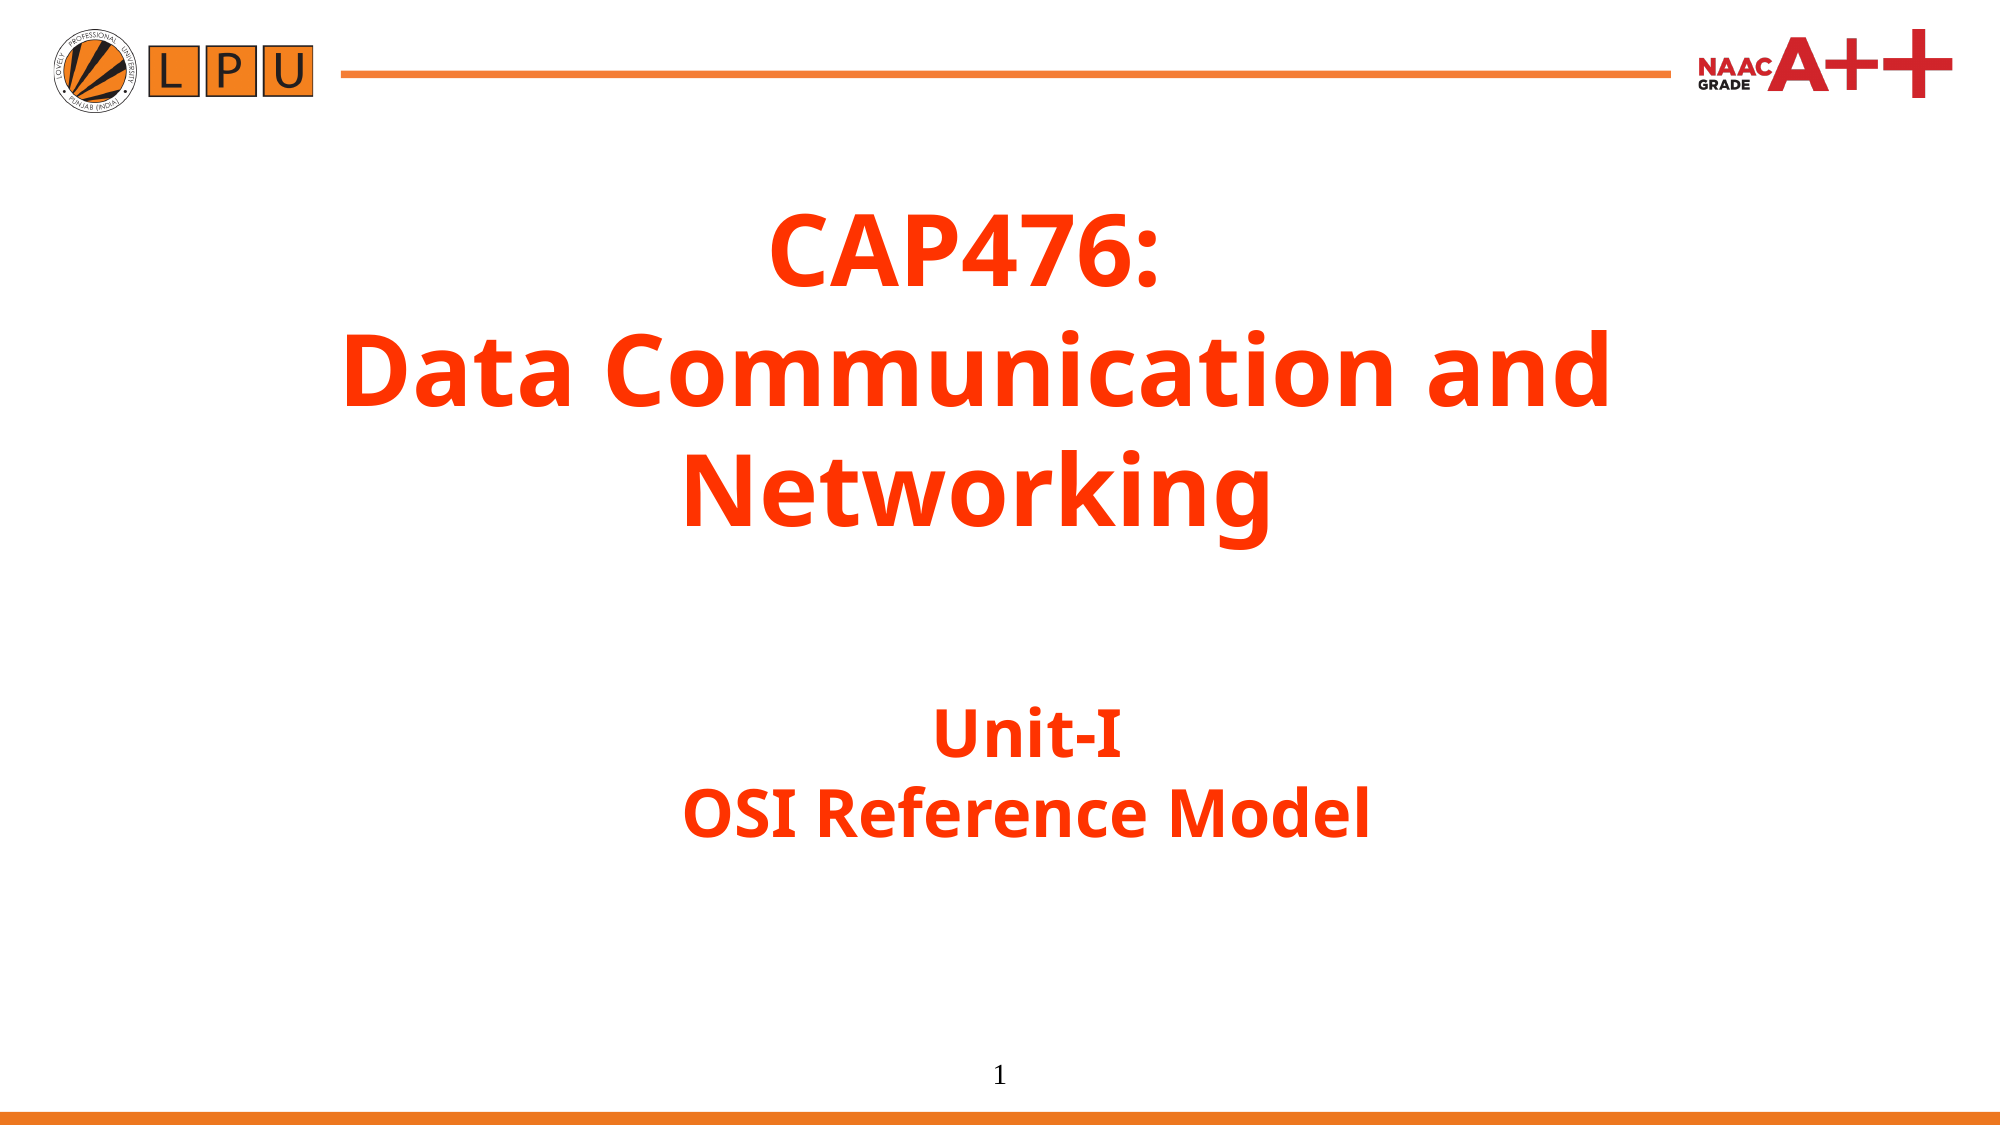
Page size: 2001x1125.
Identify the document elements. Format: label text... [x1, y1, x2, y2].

footer 1 [662, 1042, 1338, 1103]
text_box CAP476: Data Communication and Networking [36, 178, 1919, 554]
text_box Unit-I OSI Reference Model [305, 683, 1749, 859]
